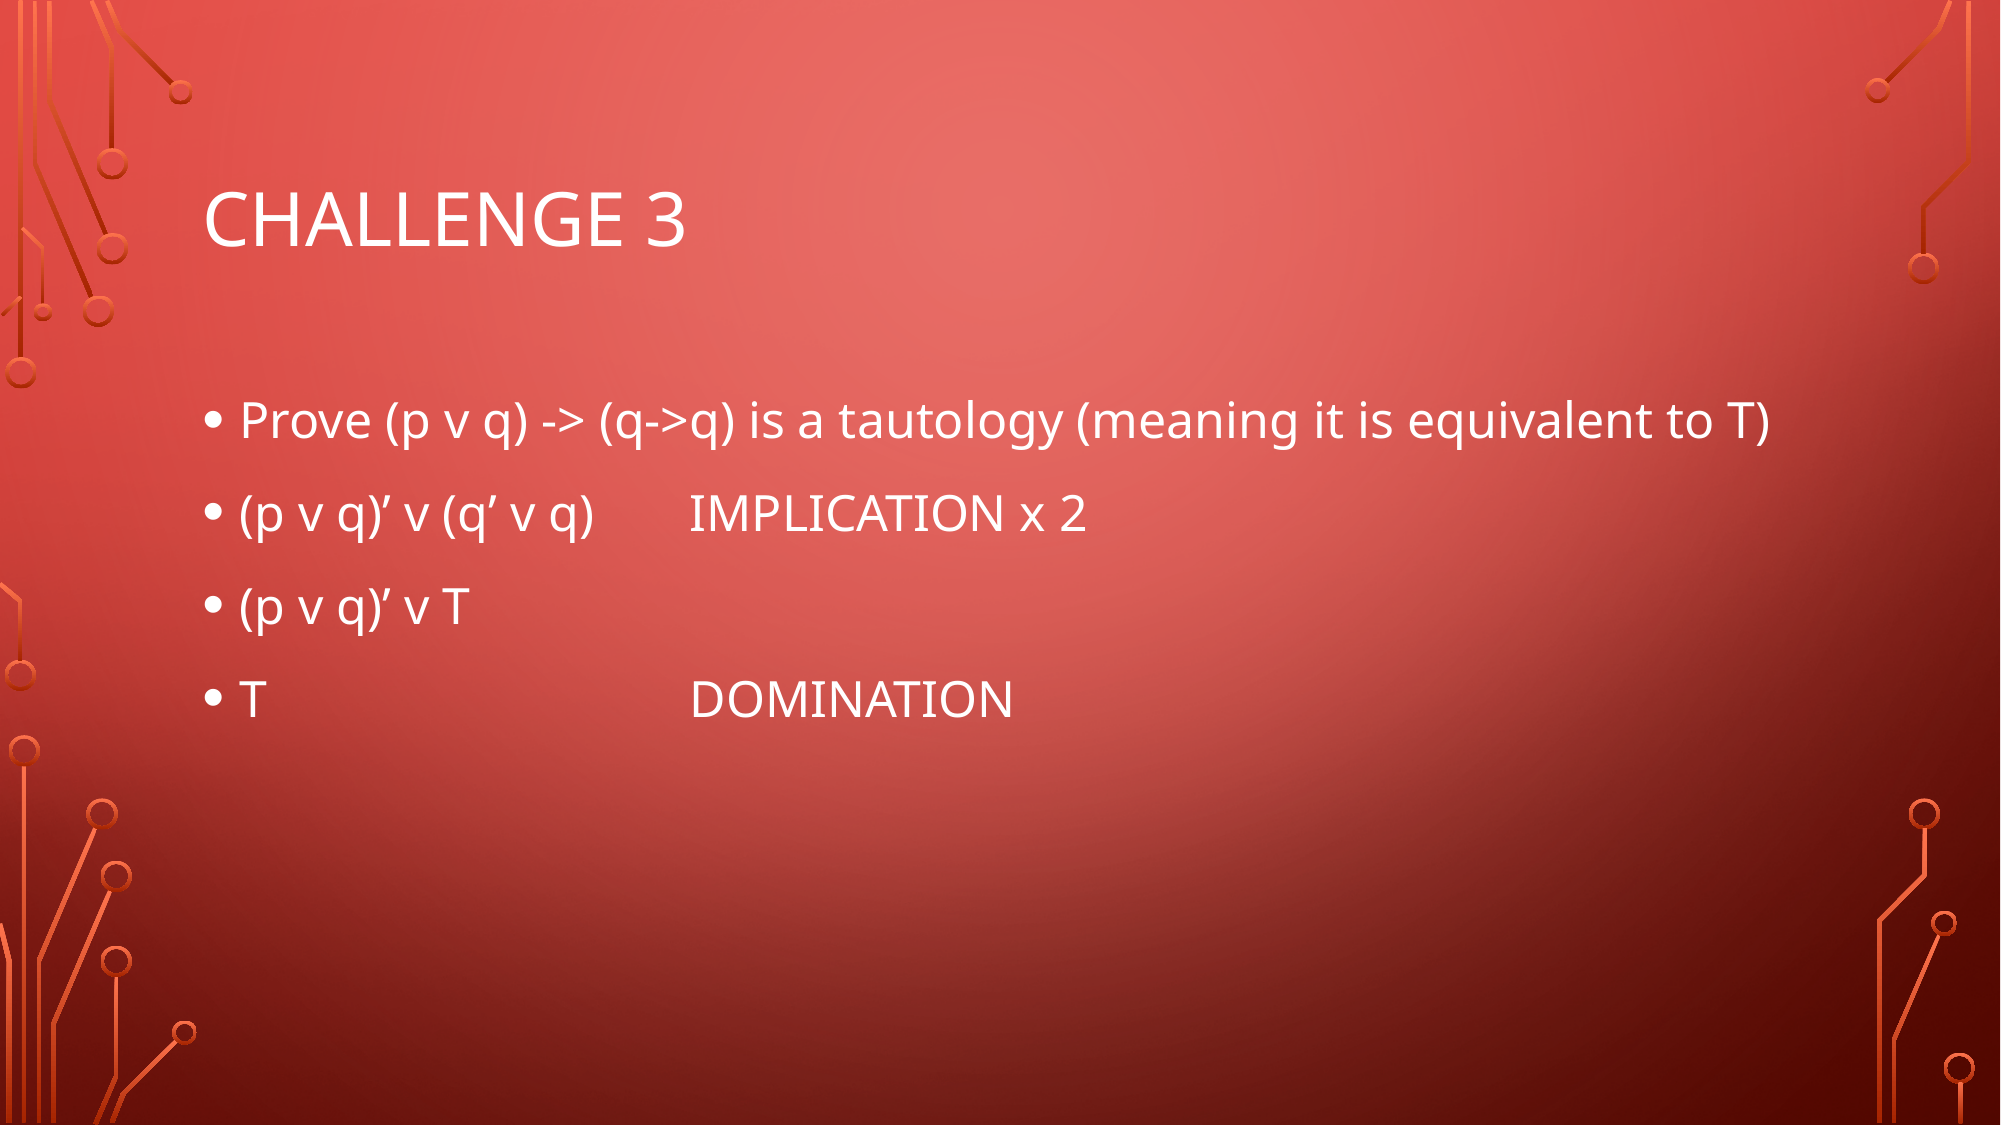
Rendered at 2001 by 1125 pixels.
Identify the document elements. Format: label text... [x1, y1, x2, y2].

list Prove (p v q) -> (q->q) is a tautology (meaning it is equivalent to T) (p v q)’ v (q’ v q) IMPLICATION x 2 (p v q)’ v T T DOMINATION [187, 369, 1813, 1055]
title Challenge 3 [187, 101, 1813, 344]
